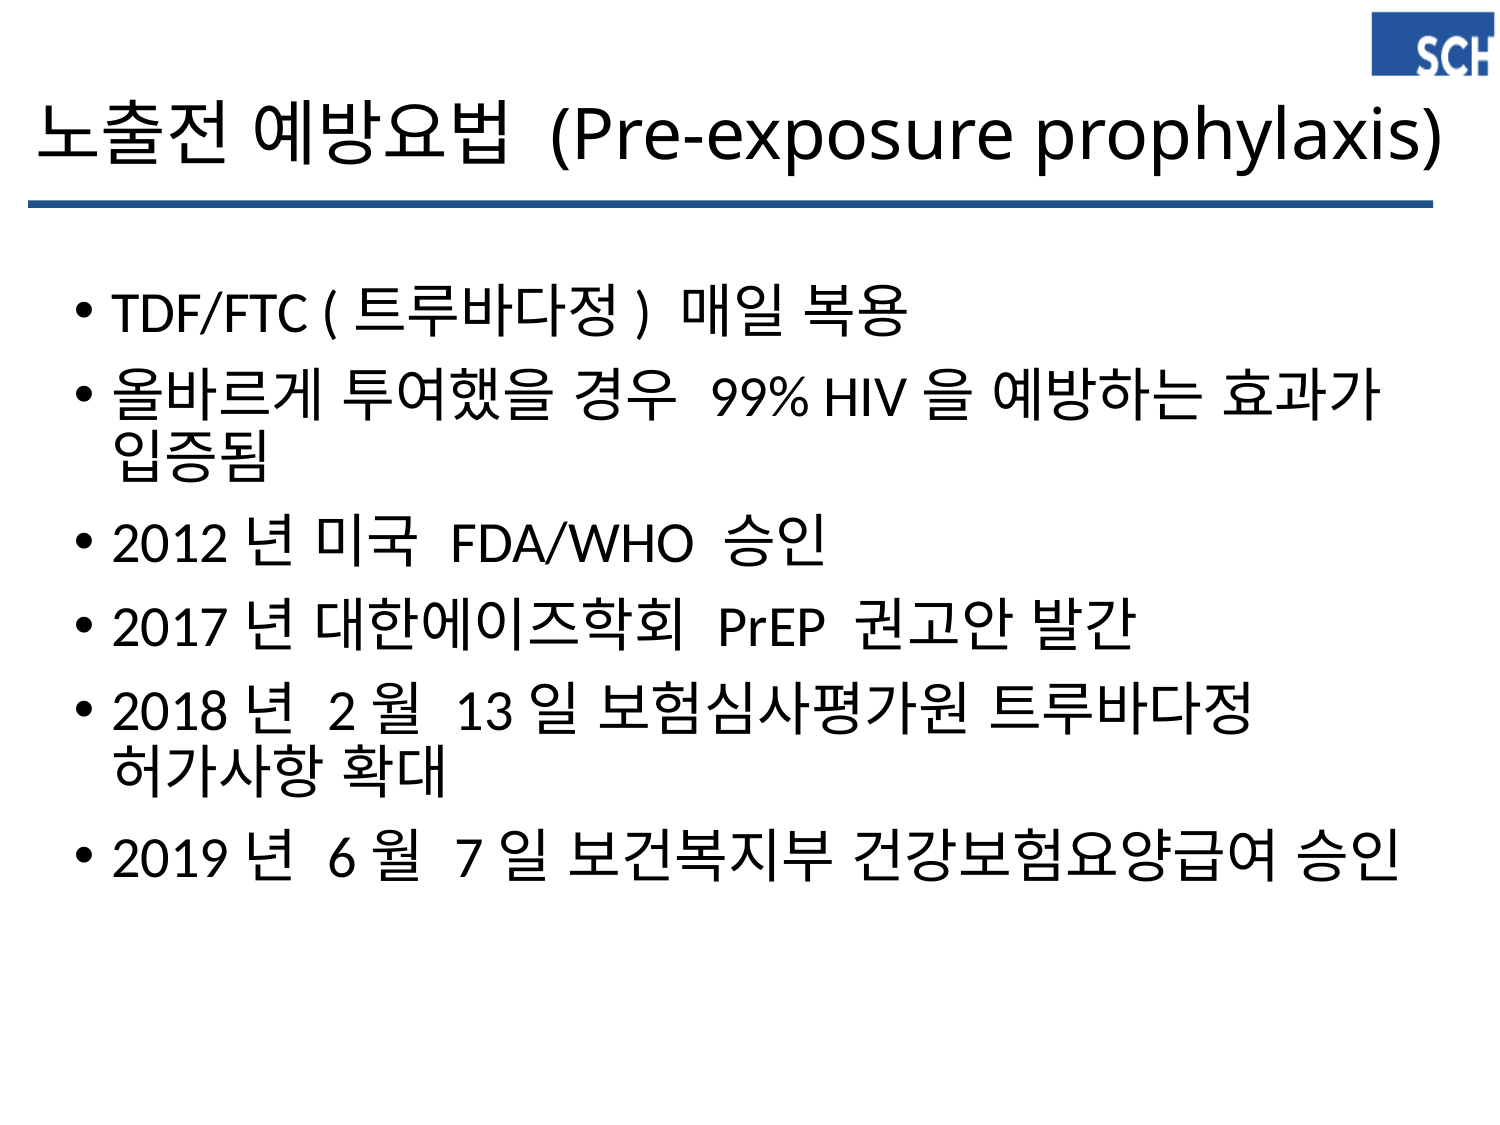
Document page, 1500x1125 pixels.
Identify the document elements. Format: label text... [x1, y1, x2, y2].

title 노출전 예방요법 (Pre-exposure prophylaxis) [20, 54, 1480, 219]
list TDF/FTC (트루바다정) 매일 복용 올바르게 투여했을 경우 99% HIV을 예방하는 효과가 입증됨 2012년 미국 FDA/WHO 승인 2017년 대한에이즈학회 PrEP 권고안 발간 2018년 2월 13일 보험심사평가원 트루바다정 허가사항 확대 2019년 6월 7일 보건복지부 건강보험요양급여 승인 [58, 274, 1467, 989]
picture [1366, 6, 1500, 84]
